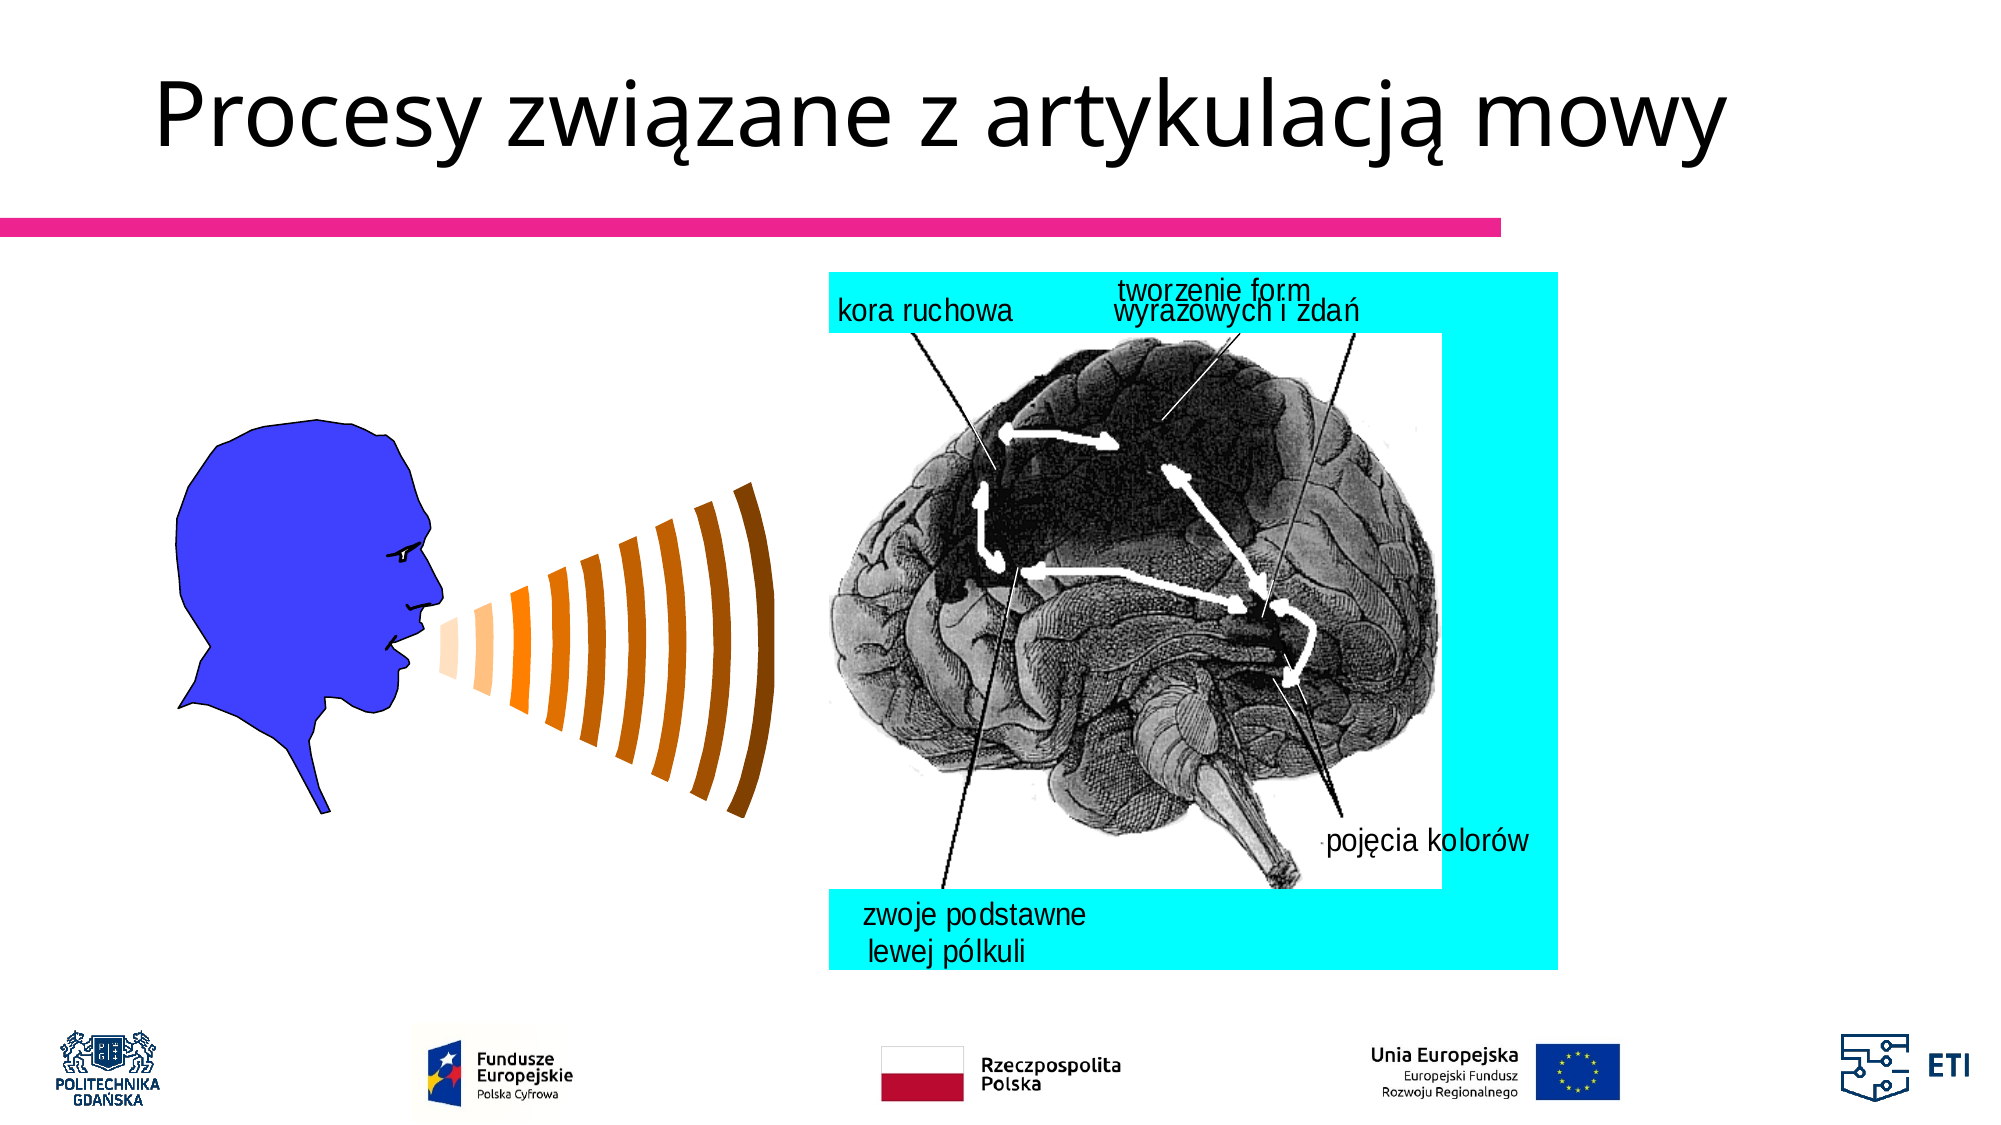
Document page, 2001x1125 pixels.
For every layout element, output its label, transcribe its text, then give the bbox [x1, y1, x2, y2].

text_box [829, 271, 1558, 971]
picture [411, 1023, 589, 1123]
title Procesy związane z artykulacją mowy [137, 59, 1829, 174]
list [174, 418, 775, 818]
picture [1353, 1025, 1638, 1118]
picture [862, 1027, 1138, 1119]
picture [28, 1011, 188, 1125]
picture [1841, 1034, 1969, 1102]
